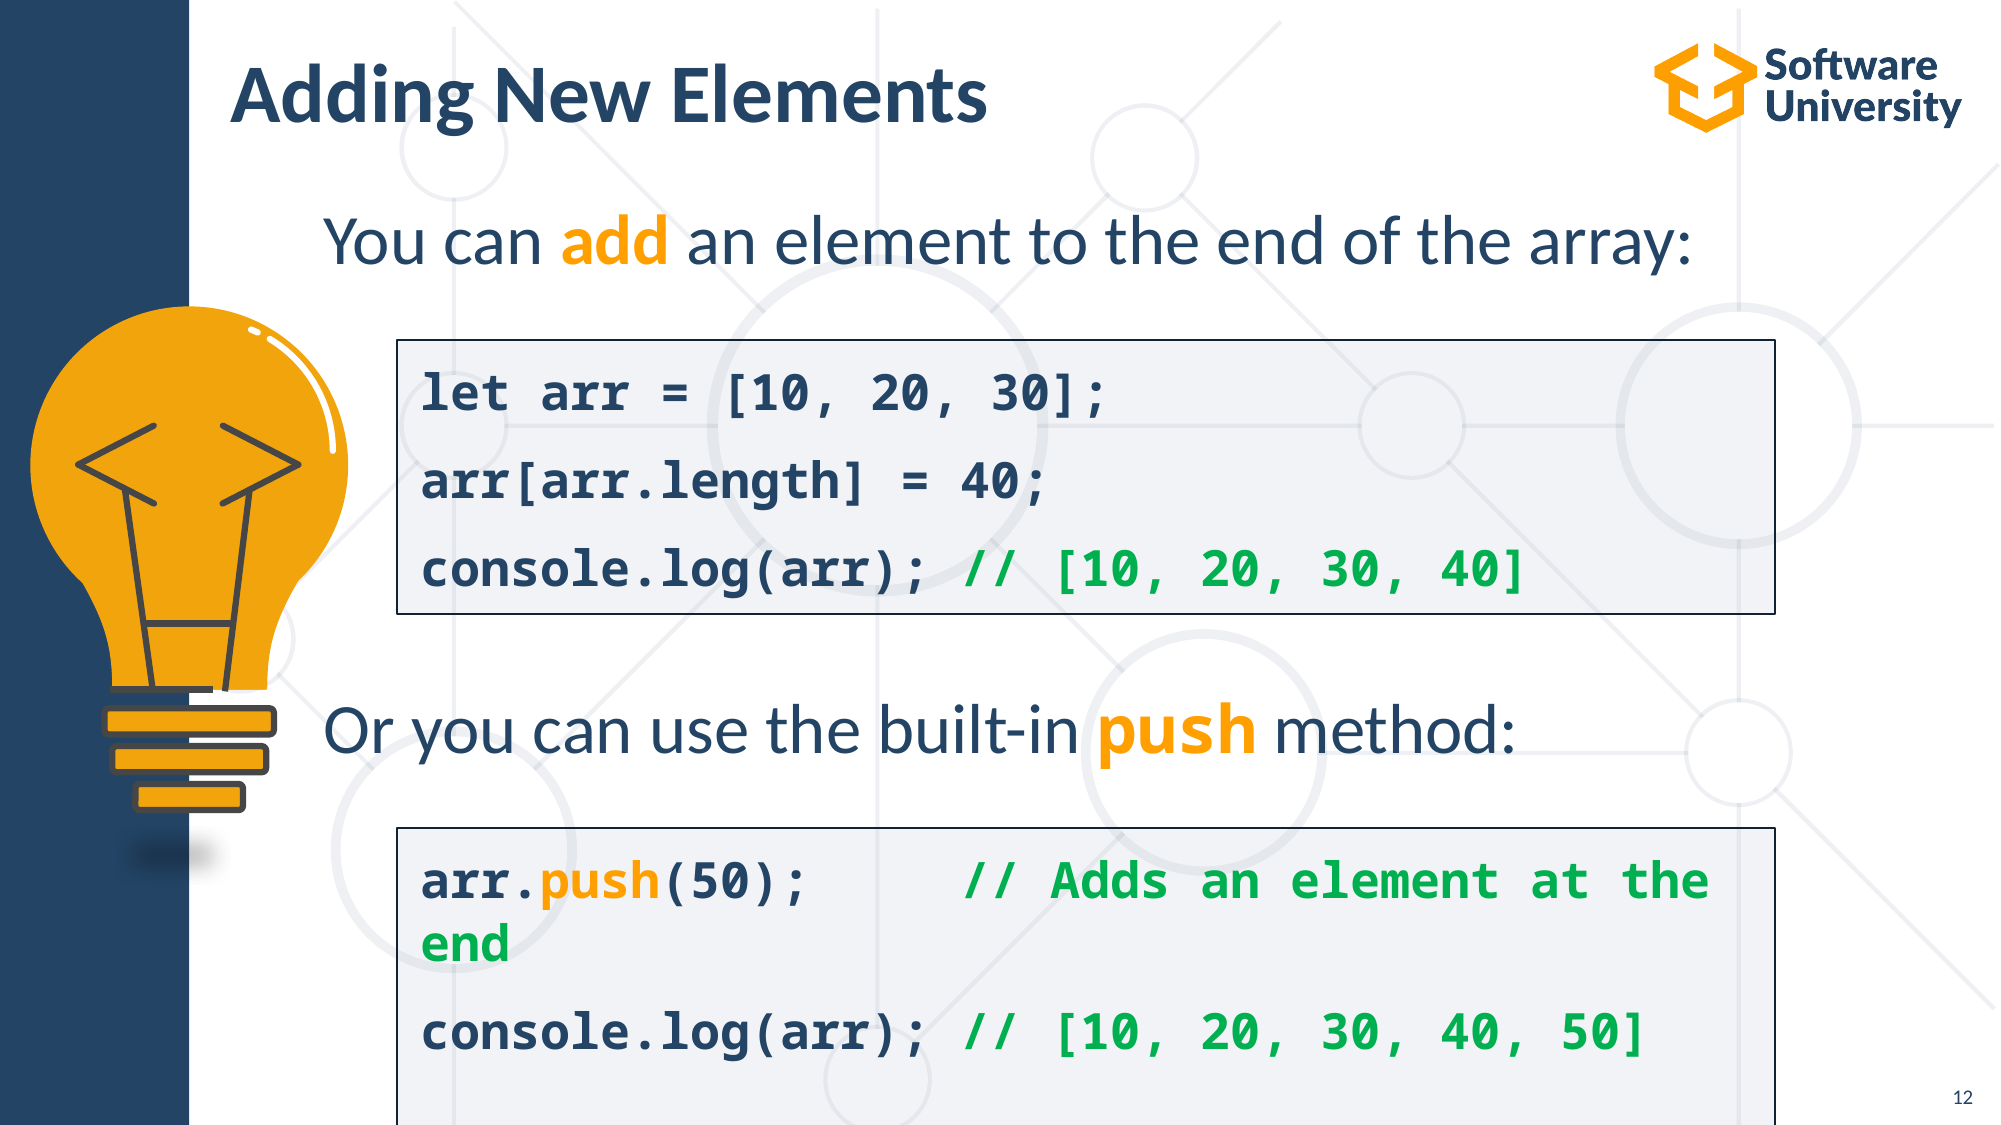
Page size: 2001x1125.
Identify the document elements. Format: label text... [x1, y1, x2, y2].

text_box let arr = [10, 20, 30]; arr[arr.length] = 40; console.log(arr); // [10, 20, 30, 40] [396, 339, 1776, 615]
picture [1641, 31, 1973, 145]
title Adding New Elements [212, 16, 1628, 162]
slide_number 12 [1927, 1067, 1989, 1117]
list You can add an element to the end of the array: Or you can use the built-in push method: [306, 183, 1968, 1094]
list arr.push(50); // Adds an element at the end console.log(arr); // [10, 20, 30, 40, 50] [396, 828, 1776, 1125]
